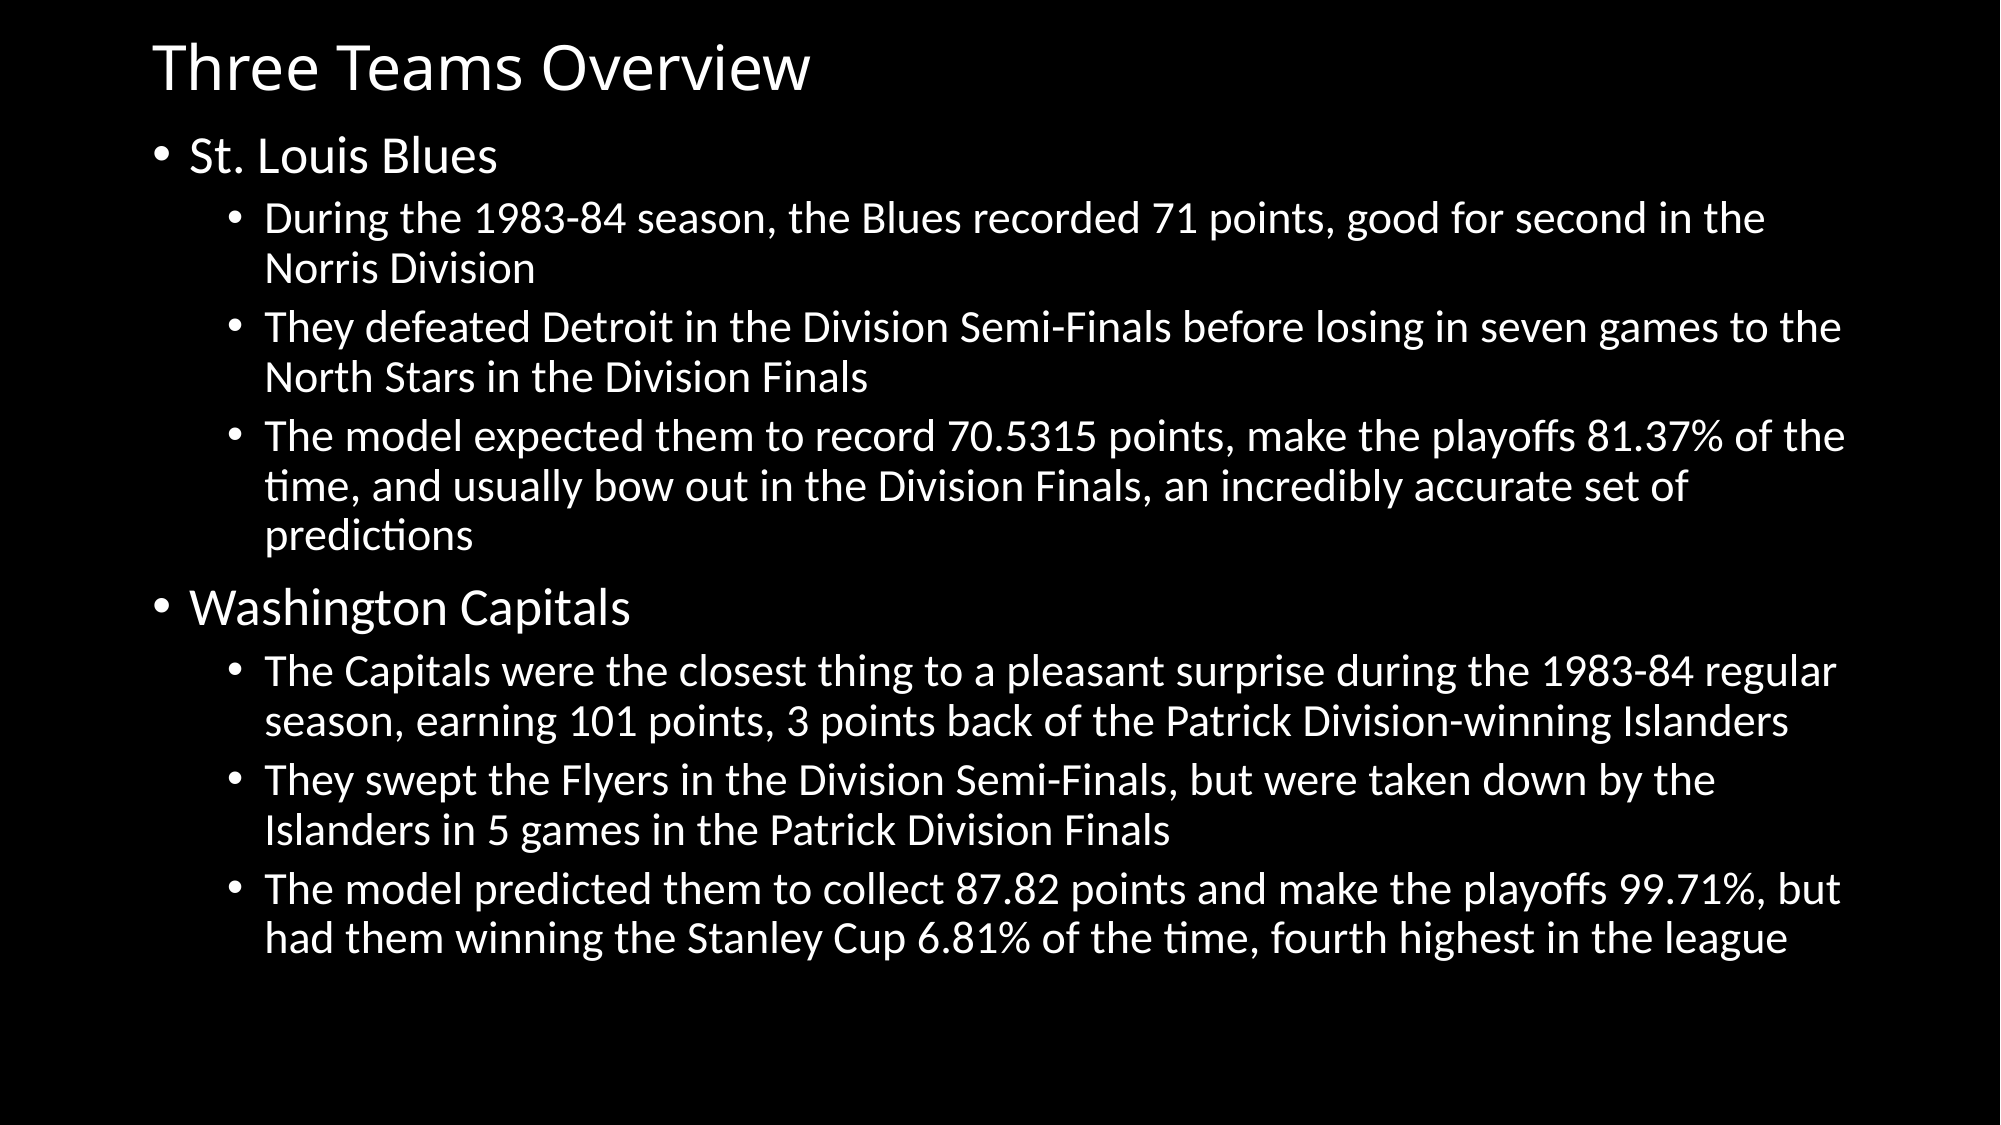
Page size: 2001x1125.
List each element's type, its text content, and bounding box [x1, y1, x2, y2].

list St. Louis Blues During the 1983-84 season, the Blues recorded 71 points, good for second in the Norris Division They defeated Detroit in the Division Semi-Finals before losing in seven games to the North Stars in the Division Finals The model expected them to record 70.5315 points, make the playoffs 81.37% of the time, and usually bow out in the Division Finals, an incredibly accurate set of predictions Washington Capitals The Capitals were the closest thing to a pleasant surprise during the 1983-84 regular season, earning 101 points, 3 points back of the Patrick Division-winning Islanders They swept the Flyers in the Division Semi-Finals, but were taken down by the Islanders in 5 games in the Patrick Division Finals The model predicted them to collect 87.82 points and make the playoffs 99.71%, but had them winning the Stanley Cup 6.81% of the time, fourth highest in the league [137, 119, 1863, 1014]
title Three Teams Overview [137, 28, 1863, 112]
